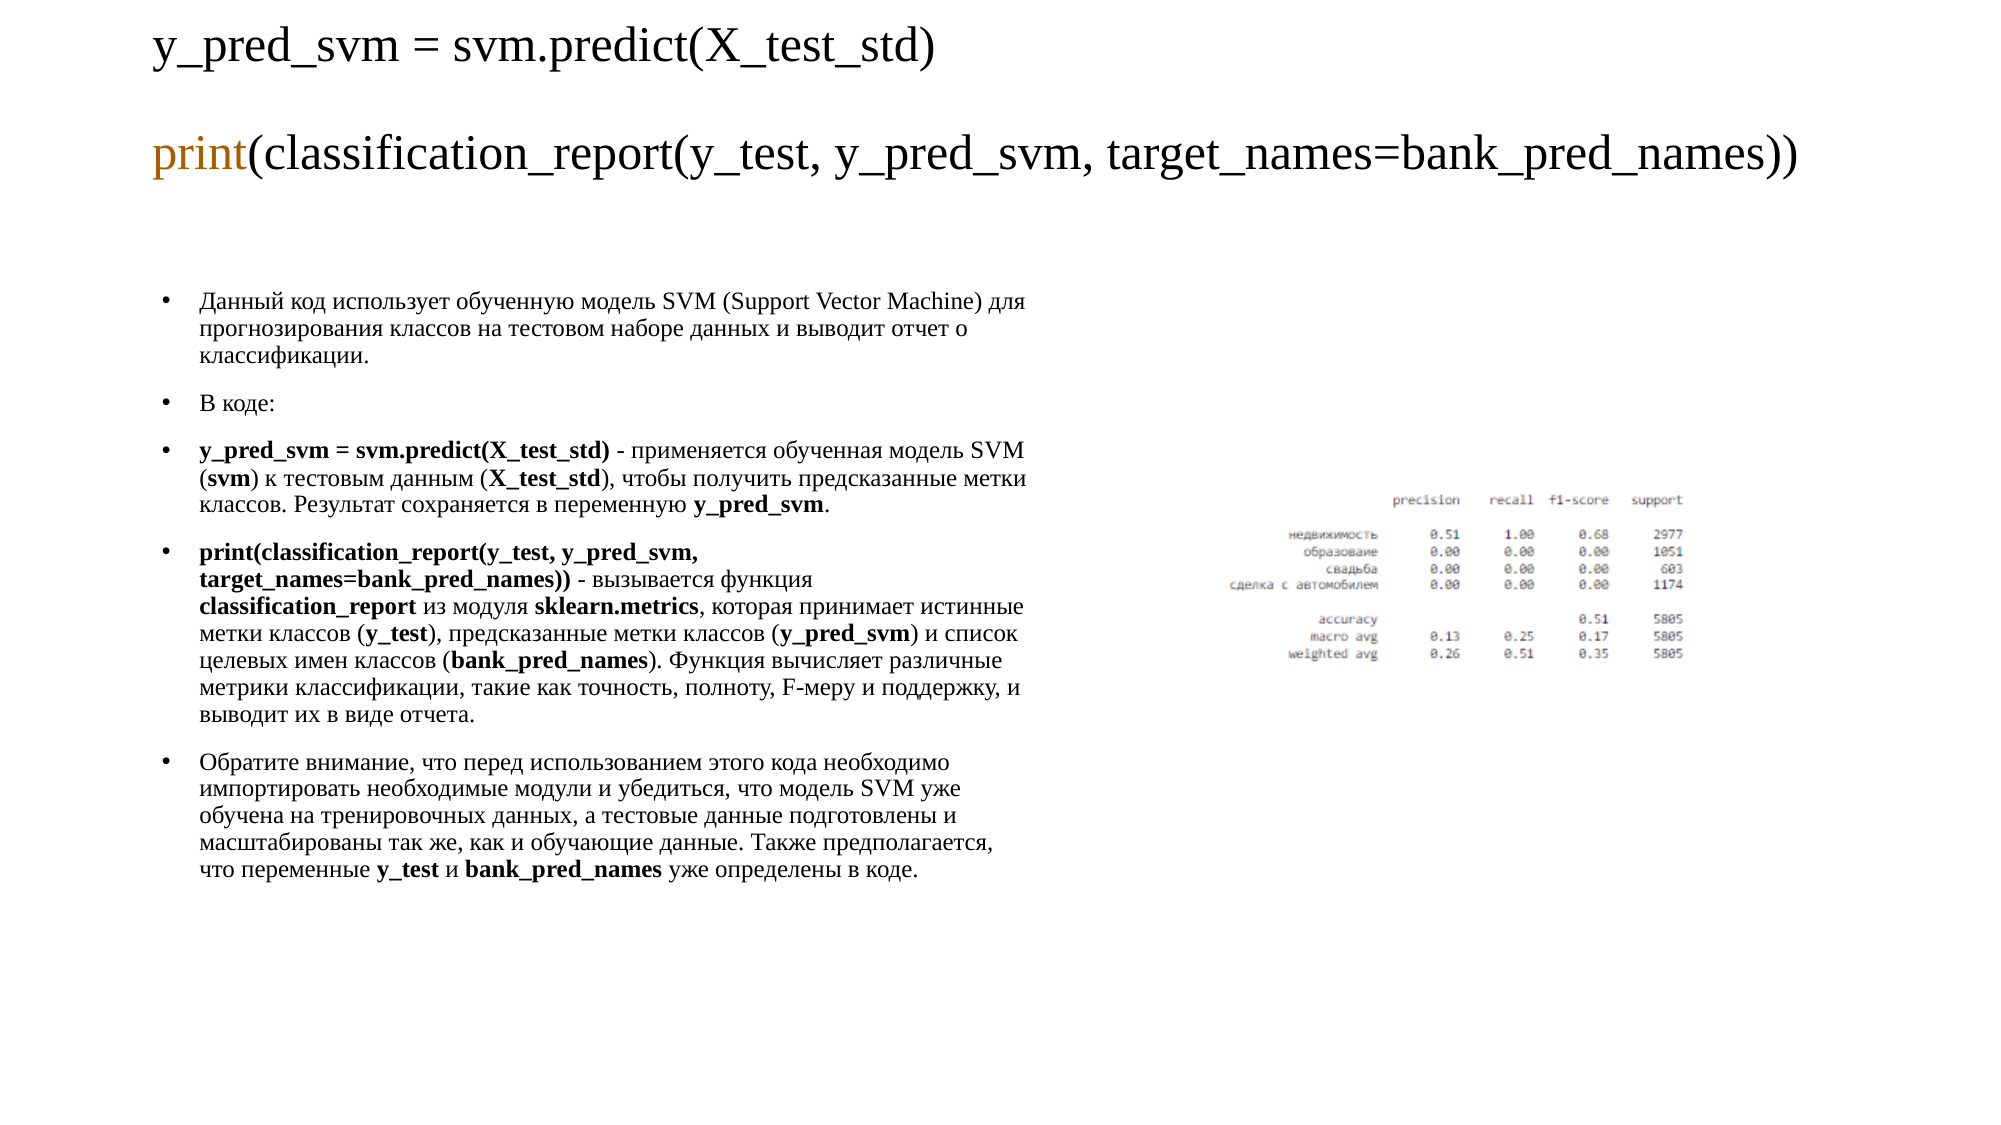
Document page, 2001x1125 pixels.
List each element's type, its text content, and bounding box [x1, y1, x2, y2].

title y_pred_svm = svm.predict(X_test_std) print(classification_report(y_test, y_pred_svm, target_names=bank_pred_names)) [137, 59, 1863, 238]
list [1221, 489, 1719, 696]
list Данный код использует обученную модель SVM (Support Vector Machine) для прогнозирования классов на тестовом наборе данных и выводит отчет о классификации. В коде: y_pred_svm = svm.predict(X_test_std) - применяется обученная модель SVM (svm) к тестовым данным (X_test_std), чтобы получить предсказанные метки классов. Результат сохраняется в переменную y_pred_svm. print(classification_report(y_test, y_pred_svm, target_names=bank_pred_names)) - вызывается функция classification_report из модуля sklearn.metrics, которая принимает истинные метки классов (y_test), предсказанные метки классов (y_pred_svm) и список целевых имен классов (bank_pred_names). Функция вычисляет различные метрики классификации, такие как точность, полноту, F-меру и поддержку, и выводит их в виде отчета. Обратите внимание, что перед использованием этого кода необходимо импортировать необходимые модули и убедиться, что модель SVM уже обучена на тренировочных данных, а тестовые данные подготовлены и масштабированы так же, как и обучающие данные. Также предполагается, что переменные y_test и bank_pred_names уже определены в коде. [146, 280, 1049, 969]
